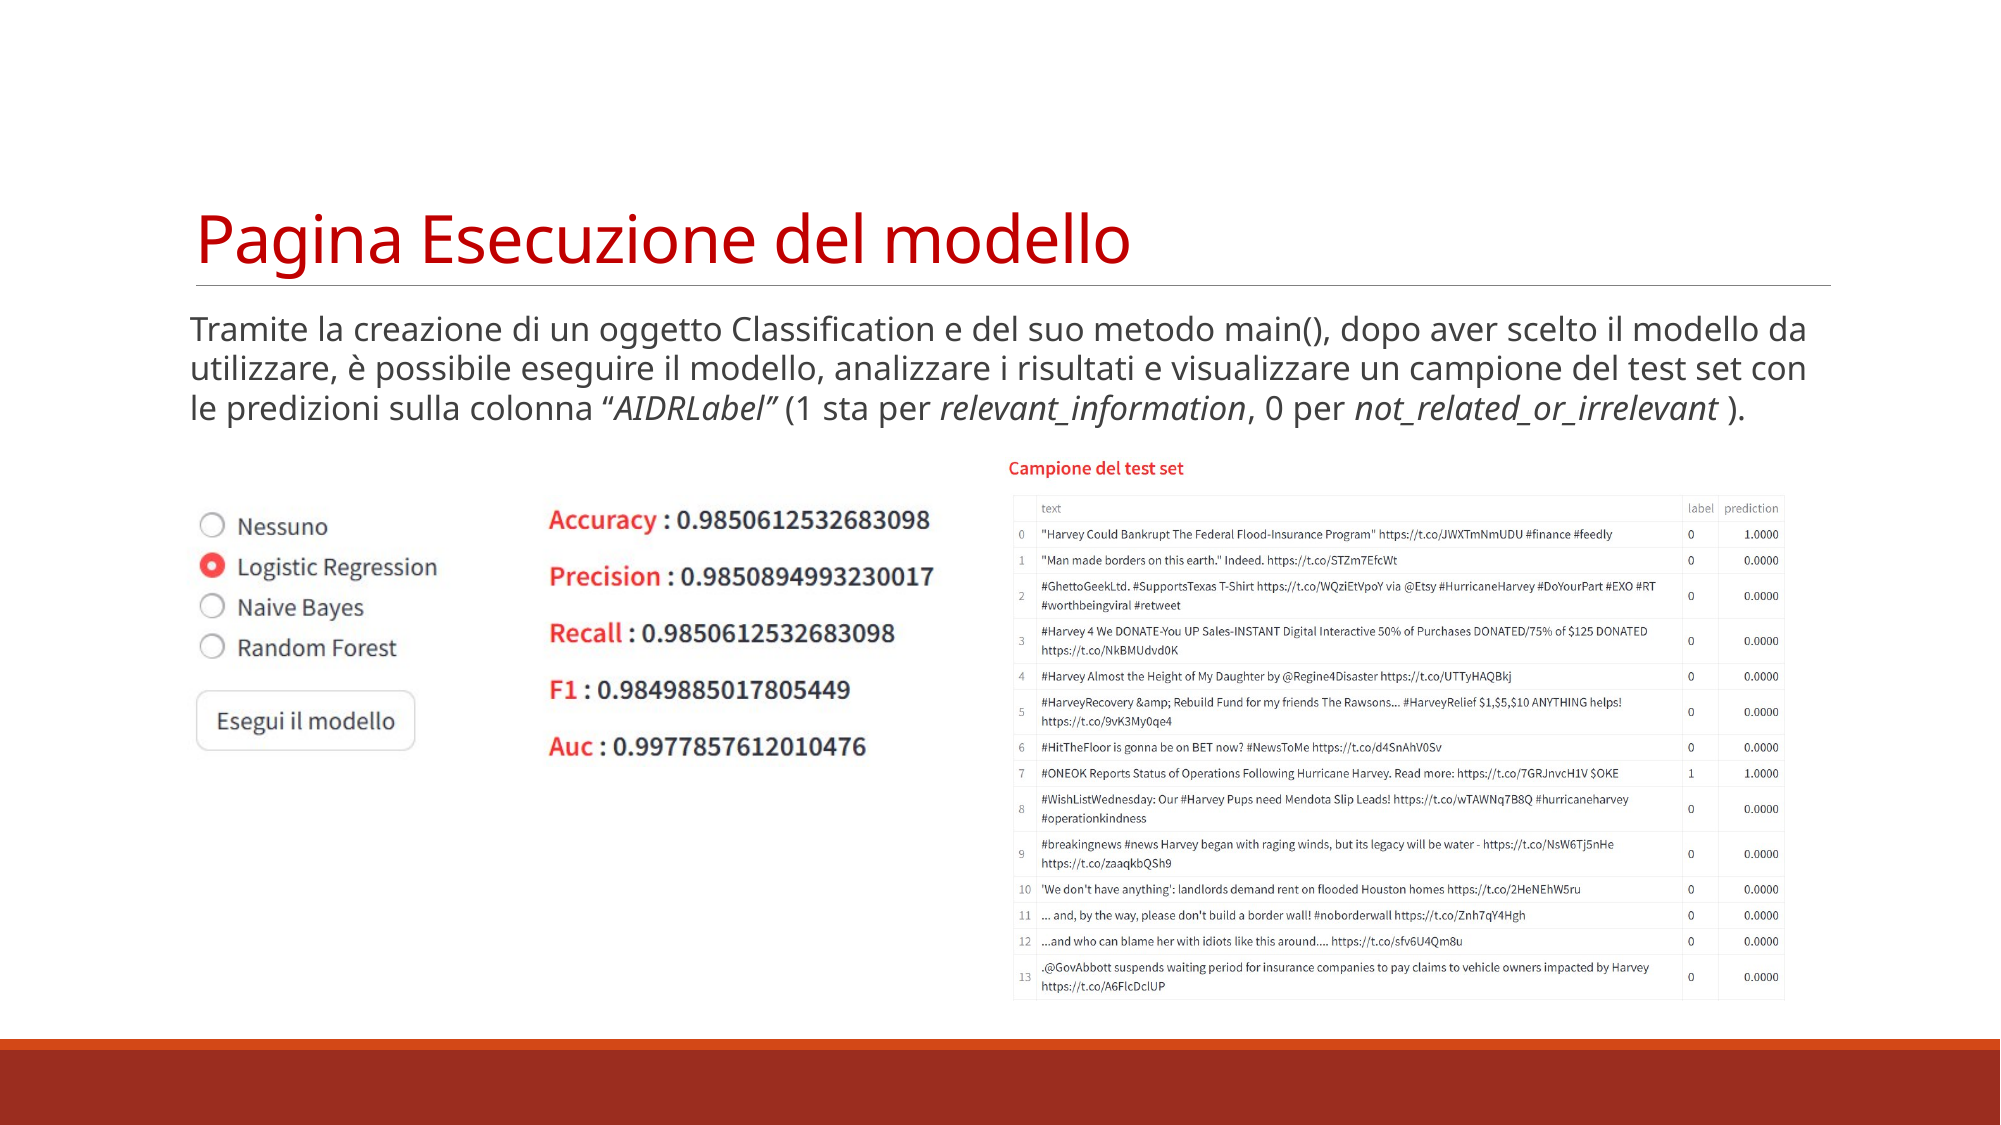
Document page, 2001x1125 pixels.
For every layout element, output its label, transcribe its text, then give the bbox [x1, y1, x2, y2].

picture [525, 495, 956, 767]
list Tramite la creazione di un oggetto Classification e del suo metodo main(), dopo aver scelto il modello da utilizzare, è possibile eseguire il modello, analizzare i risultati e visualizzare un campione del test set con le predizioni sulla colonna ‘‘AIDRLabel’’ (1 sta per relevant_information, 0 per not_related_or_irrelevant ). [174, 300, 1825, 470]
picture [147, 487, 477, 780]
picture [1005, 457, 1801, 1001]
title Pagina Esecuzione del modello [180, 142, 1830, 285]
